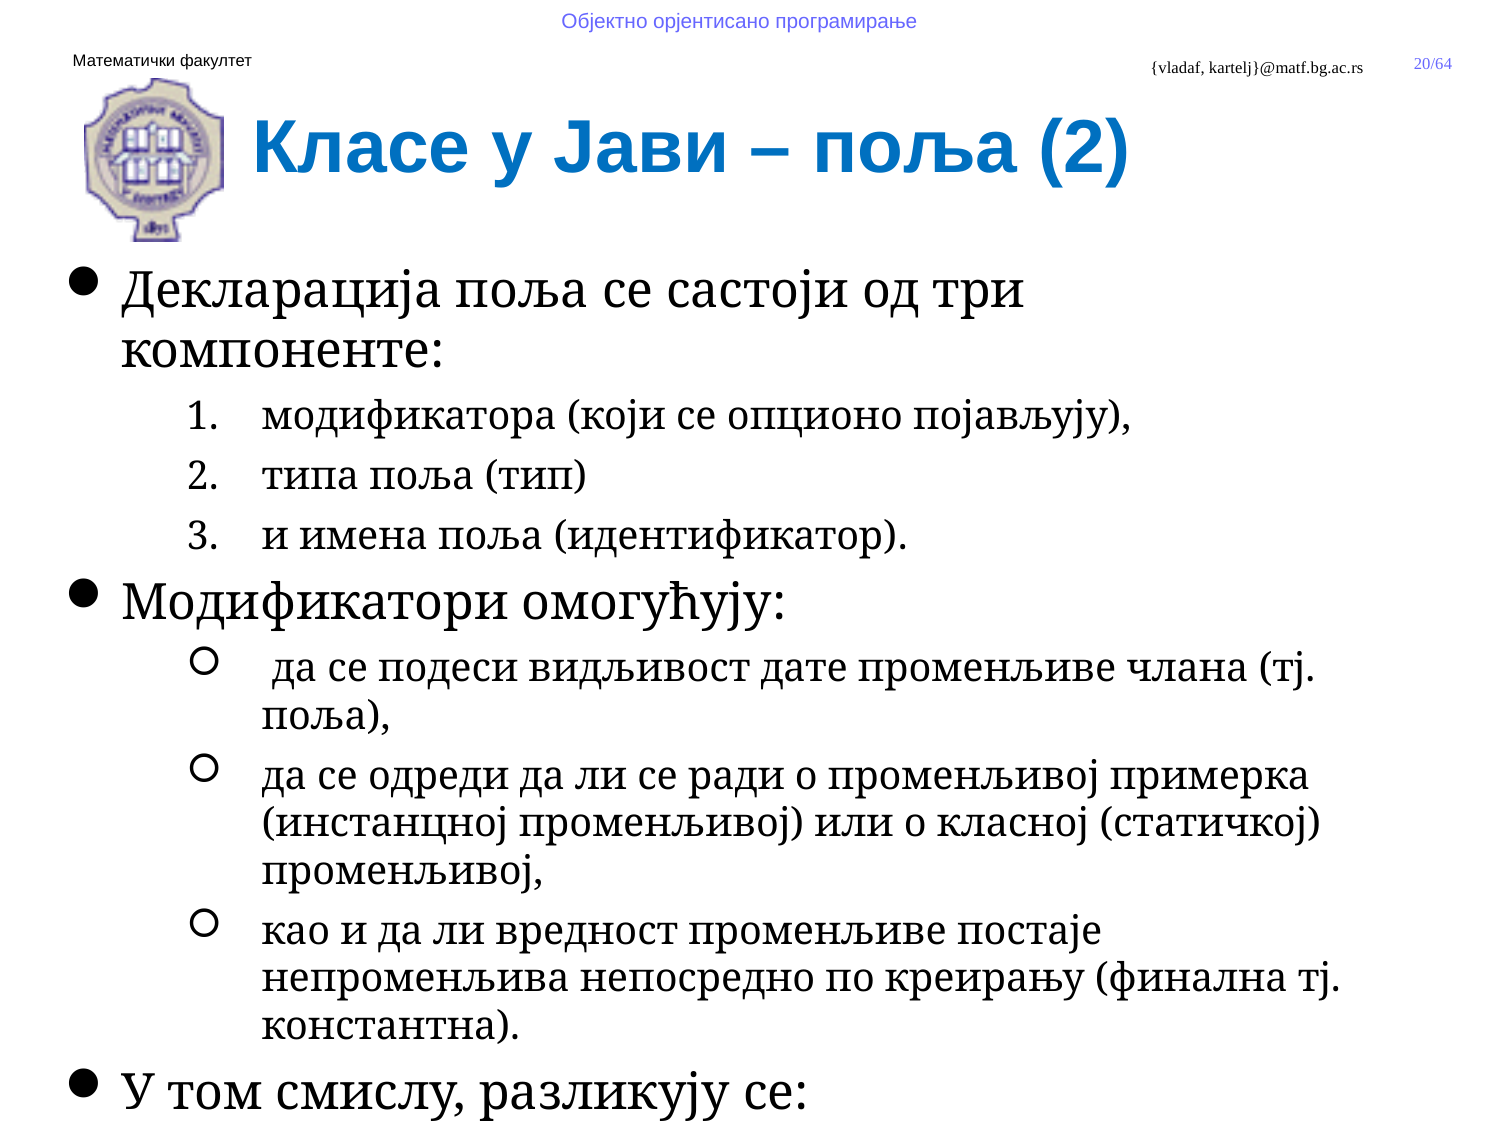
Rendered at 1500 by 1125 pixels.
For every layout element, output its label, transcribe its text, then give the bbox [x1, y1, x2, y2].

picture [84, 78, 224, 242]
text_box Класе у Јави – поља (2) [237, 90, 1463, 233]
text_box Декларација поља се састоји од три компоненте: модификатора (који се опционо појављују), типа поља (тип) и имена поља (идентификатор). Модификатори омогућују: да се подеси видљивост дате променљиве члана (тј. поља), да се одреди да ли се ради о променљивој примерка (инстанцној променљивој) или о класној (статичкој) променљивој, као и да ли вредност променљиве постаје непроменљива непосредно по креирању (финална тј. константна). У том смислу, разликују се: променљива примерка, класна променљива и константа. [50, 249, 1375, 1125]
